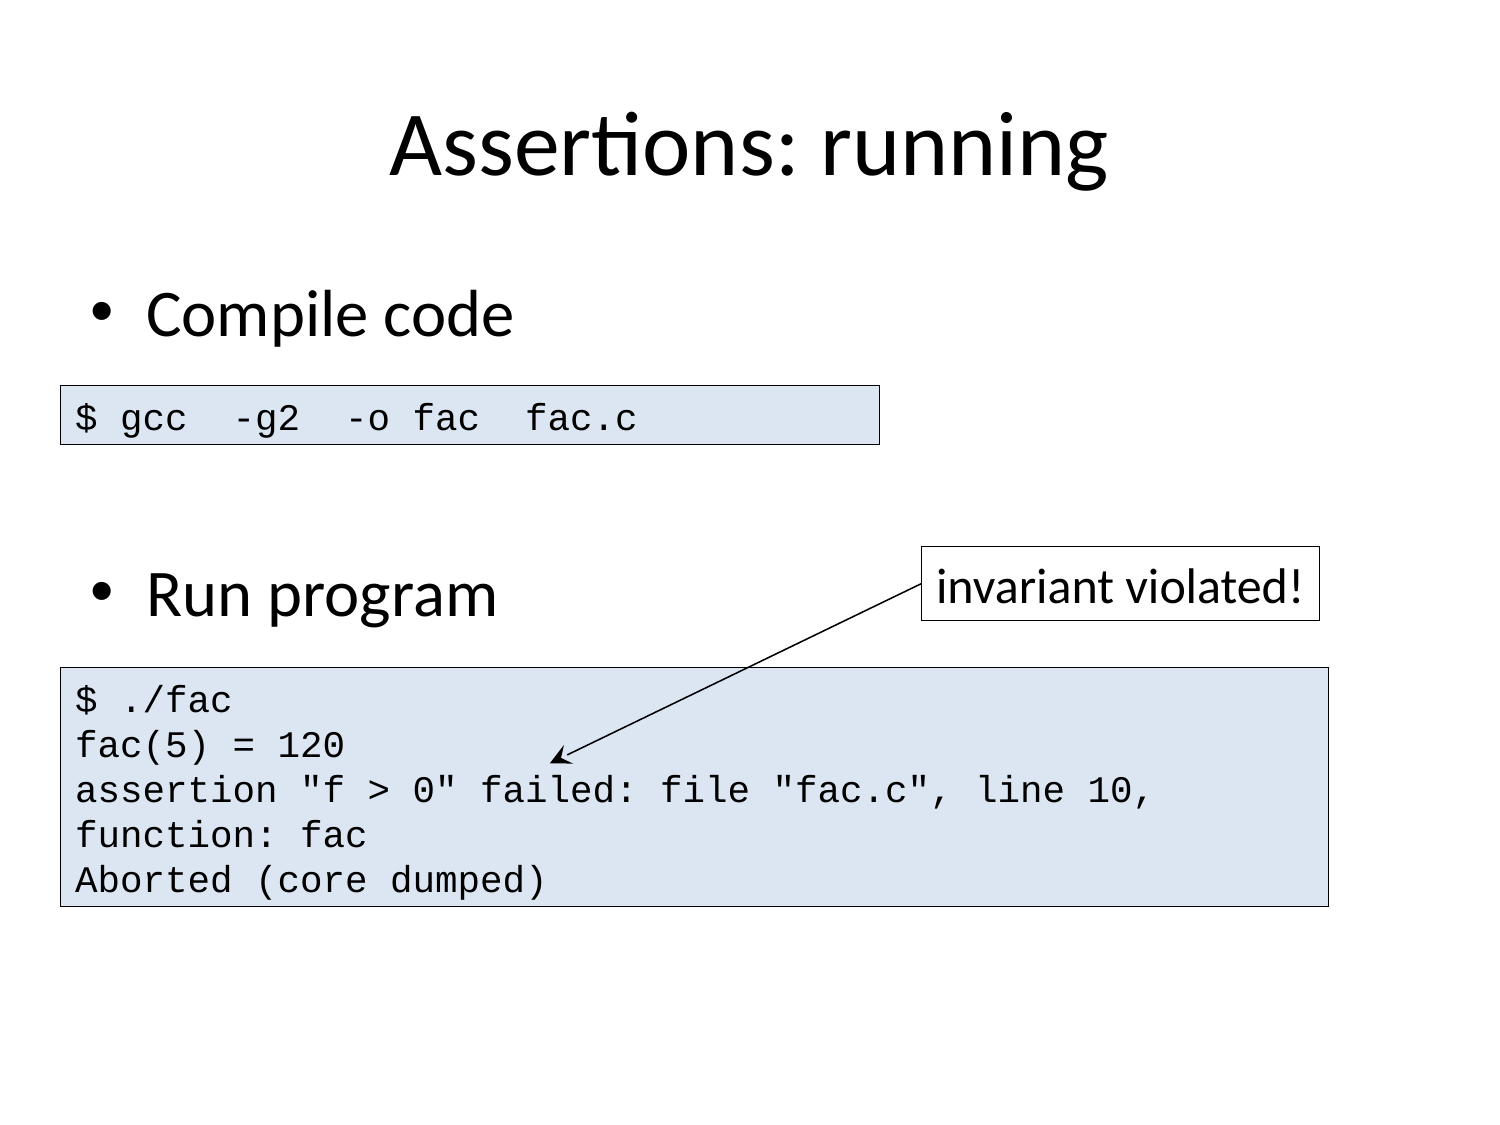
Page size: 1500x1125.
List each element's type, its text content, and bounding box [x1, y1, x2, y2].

text_box $ gcc -g2 -o fac fac.c [60, 385, 880, 445]
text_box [549, 545, 1322, 764]
list Compile code Run program [75, 262, 1425, 1005]
title Assertions: running [75, 45, 1425, 233]
text_box $ ./fac fac(5) = 120 assertion "f > 0" failed: file "fac.c", line 10, function: fac Aborted (core dumped) [60, 667, 1329, 907]
